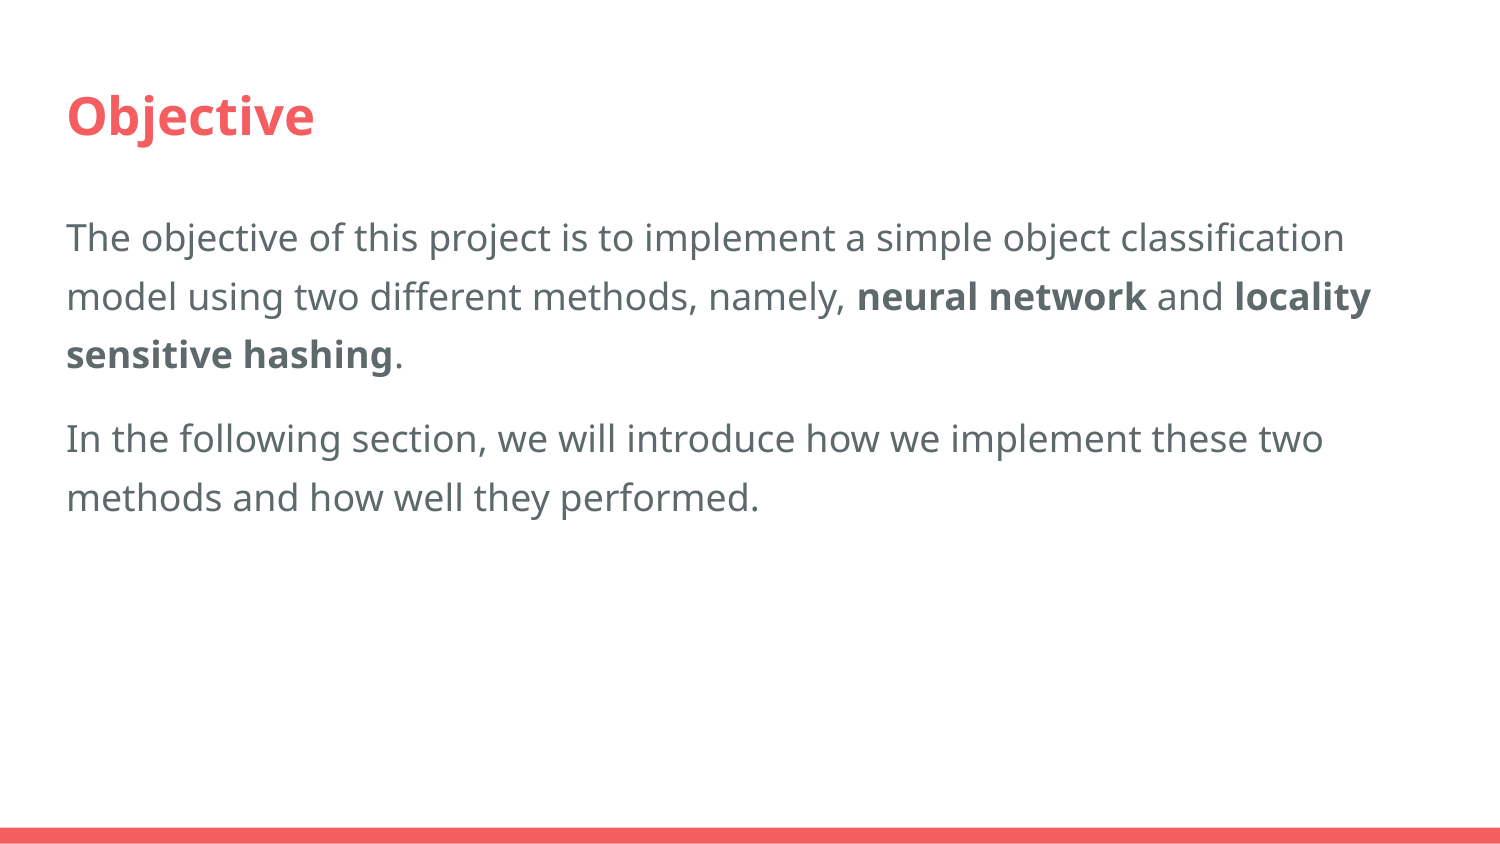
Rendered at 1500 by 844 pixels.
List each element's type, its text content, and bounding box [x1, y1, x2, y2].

title Objective [51, 64, 1449, 167]
list The objective of this project is to implement a simple object classification model using two different methods, namely, neural network and locality sensitive hashing. In the following section, we will introduce how we implement these two methods and how well they performed. [51, 189, 1449, 750]
